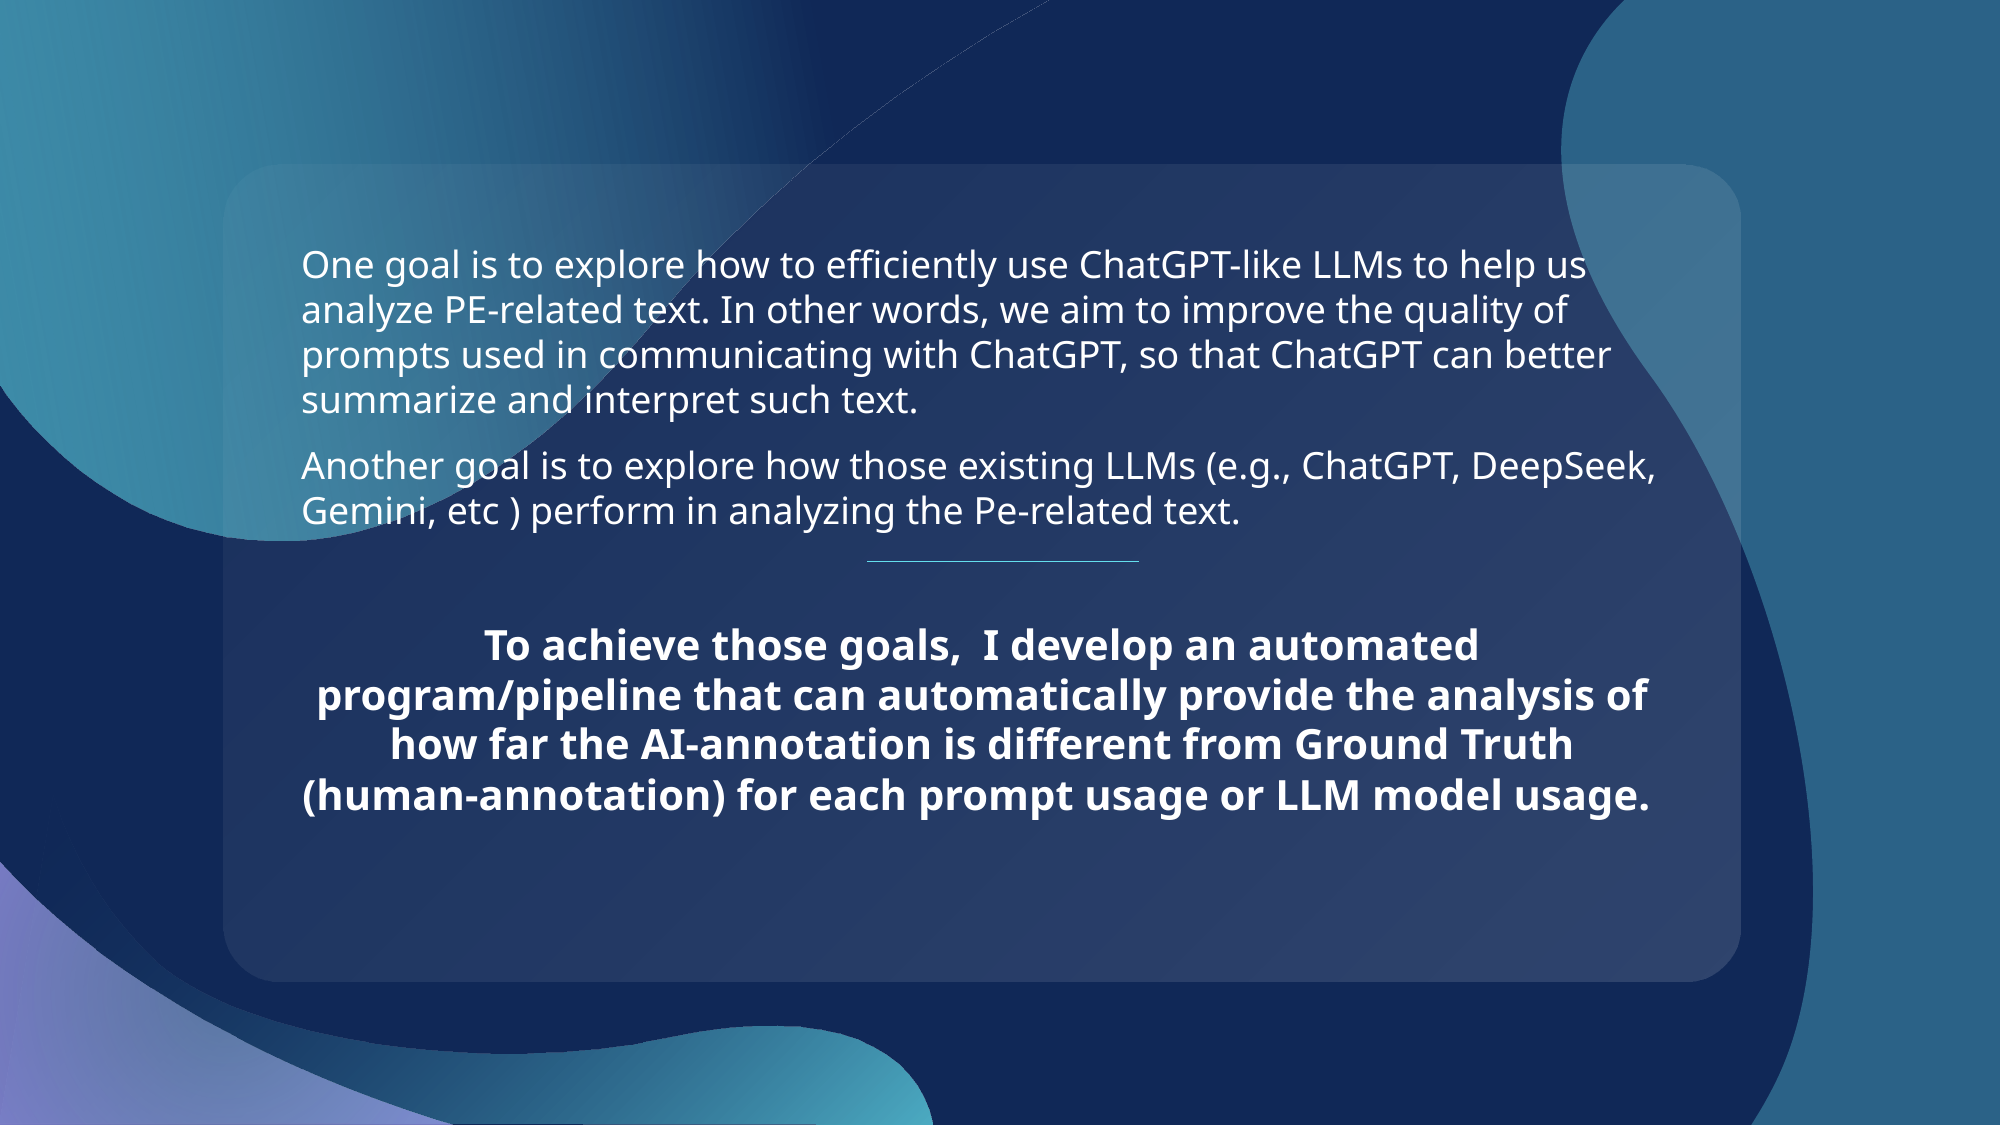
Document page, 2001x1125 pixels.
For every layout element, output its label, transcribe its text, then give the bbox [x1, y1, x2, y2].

subtitle One goal is to explore how to efficiently use ChatGPT-like LLMs to help us analyze PE-related text. In other words, we aim to improve the quality of prompts used in communicating with ChatGPT, so that ChatGPT can better summarize and interpret such text. Another goal is to explore how those existing LLMs (e.g., ChatGPT, DeepSeek, Gemini, etc ) perform in analyzing the Pe-related text. To achieve those goals, I develop an automated program/pipeline that can automatically provide the analysis of how far the AI-annotation is different from Ground Truth (human-annotation) for each prompt usage or LLM model usage. [286, 233, 1679, 935]
